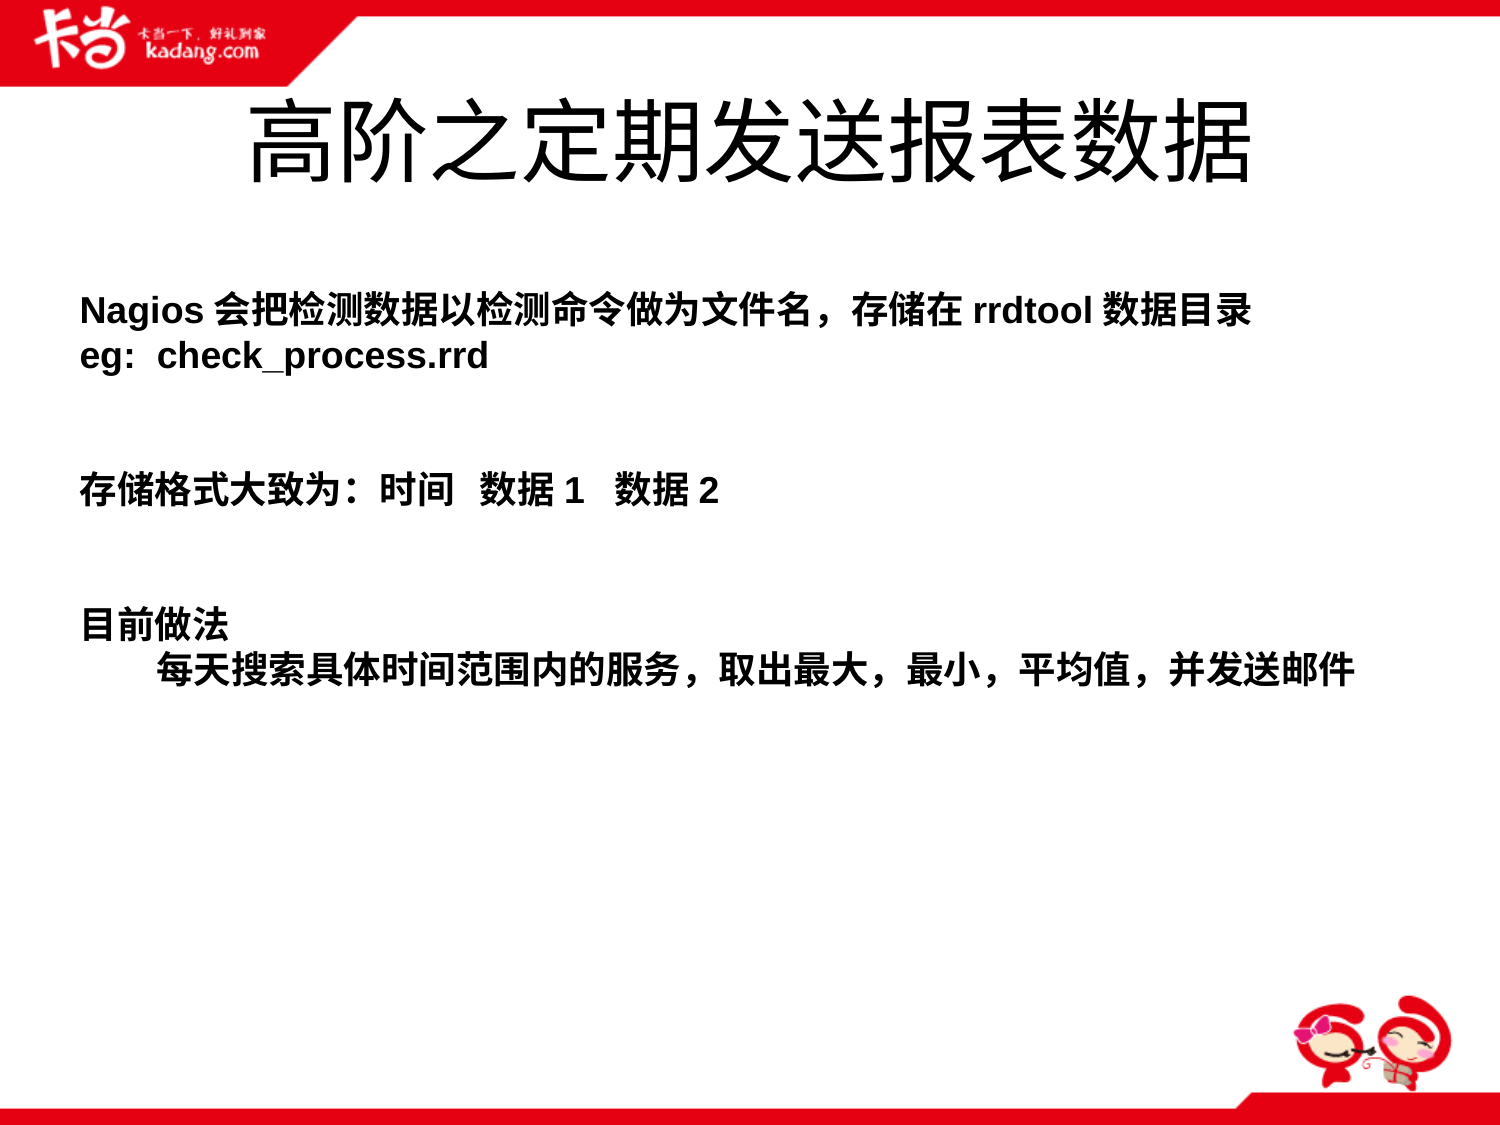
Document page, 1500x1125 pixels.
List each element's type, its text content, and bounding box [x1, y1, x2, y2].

title 高阶之定期发送报表数据 [74, 44, 1426, 233]
picture [0, 0, 1500, 1125]
text_box Nagios会把检测数据以检测命令做为文件名，存储在rrdtool数据目录 eg: check_process.rrd 存储格式大致为：时间 数据1 数据2 目前做法 每天搜索具体时间范围内的服务，取出最大，最小，平均值，并发送邮件 [64, 278, 1388, 699]
